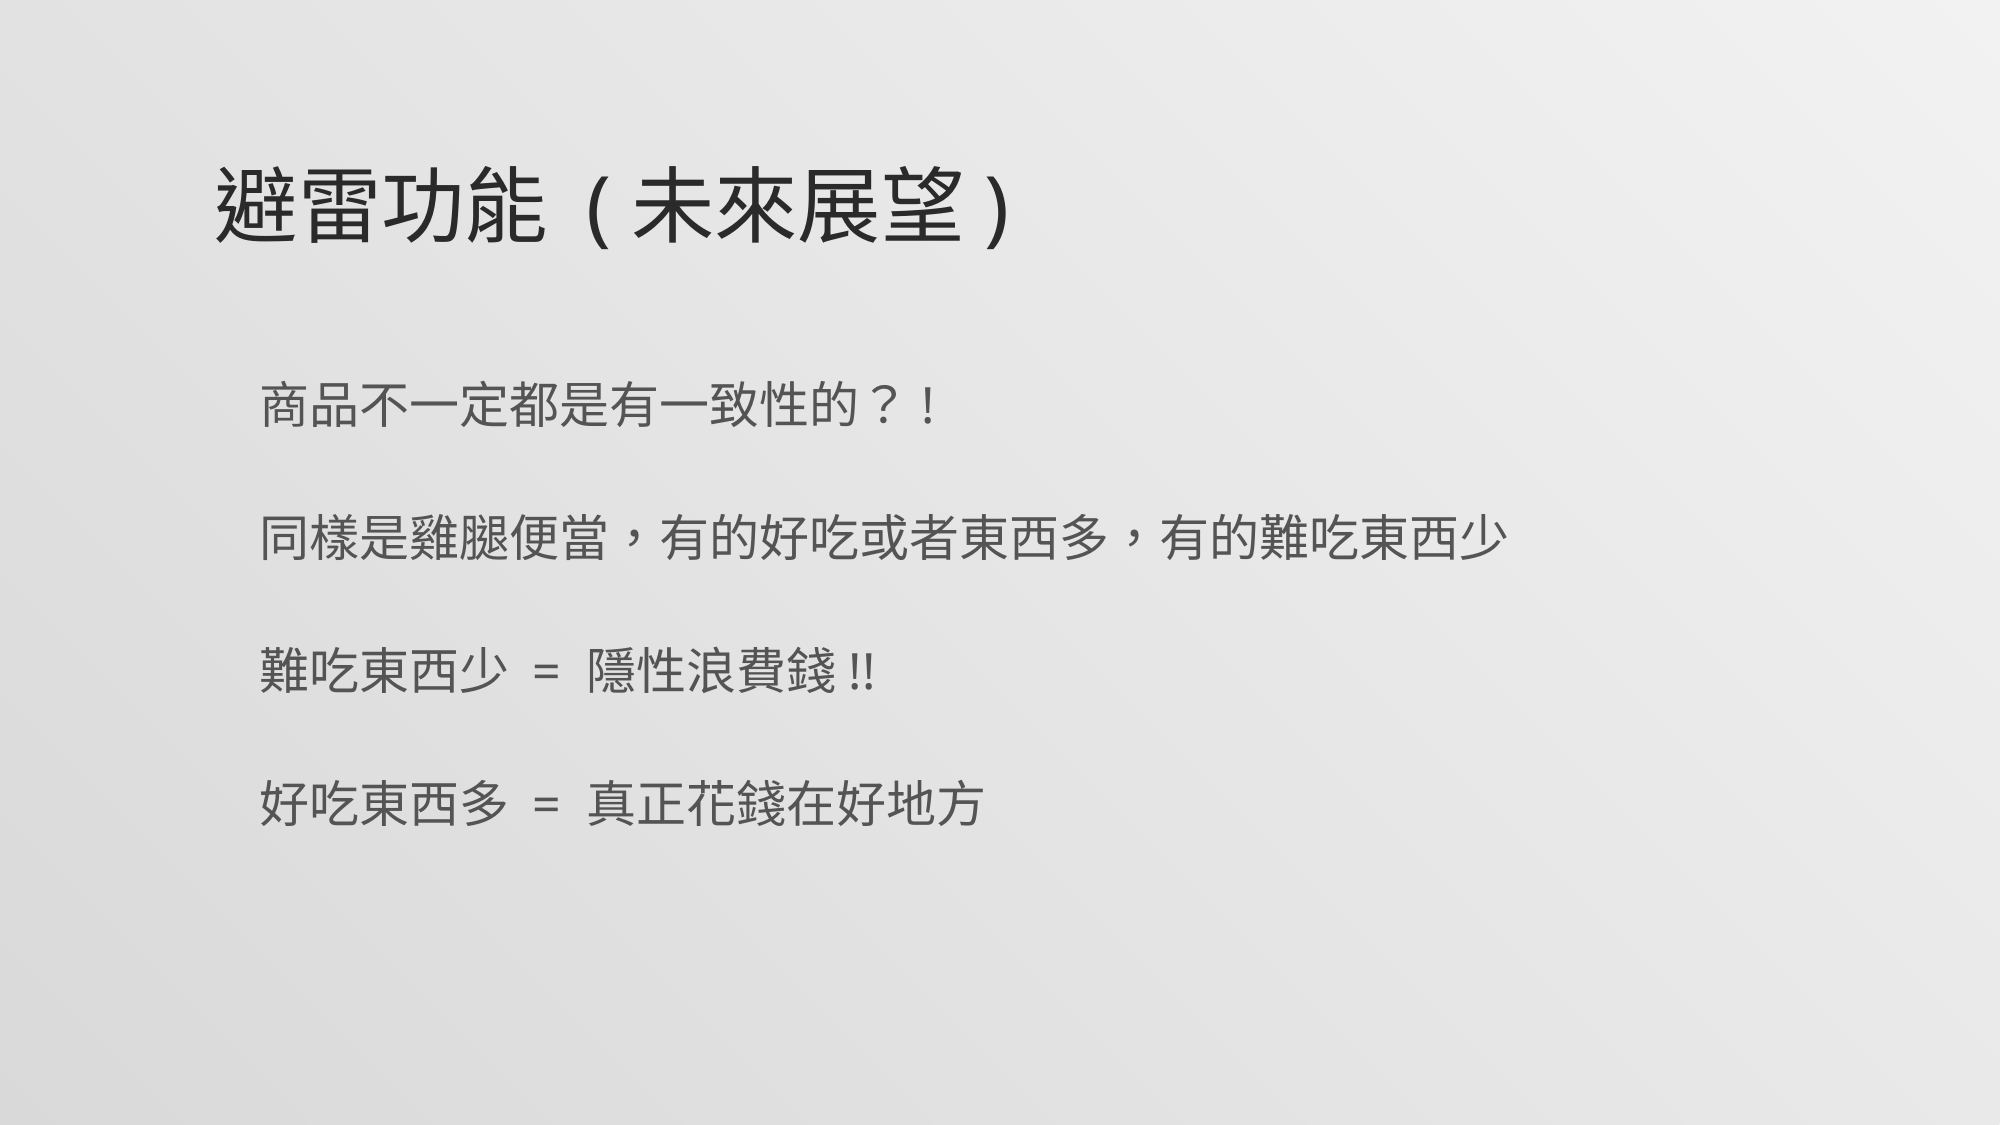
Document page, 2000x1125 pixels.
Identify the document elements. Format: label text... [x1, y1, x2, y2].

title 避雷功能 (未來展望) [199, 45, 1800, 263]
list 商品不一定都是有一致性的？! 同樣是雞腿便當，有的好吃或者東西多，有的難吃東西少 難吃東西少 = 隱性浪費錢!! 好吃東西多 = 真正花錢在好地方 [199, 299, 1800, 1013]
